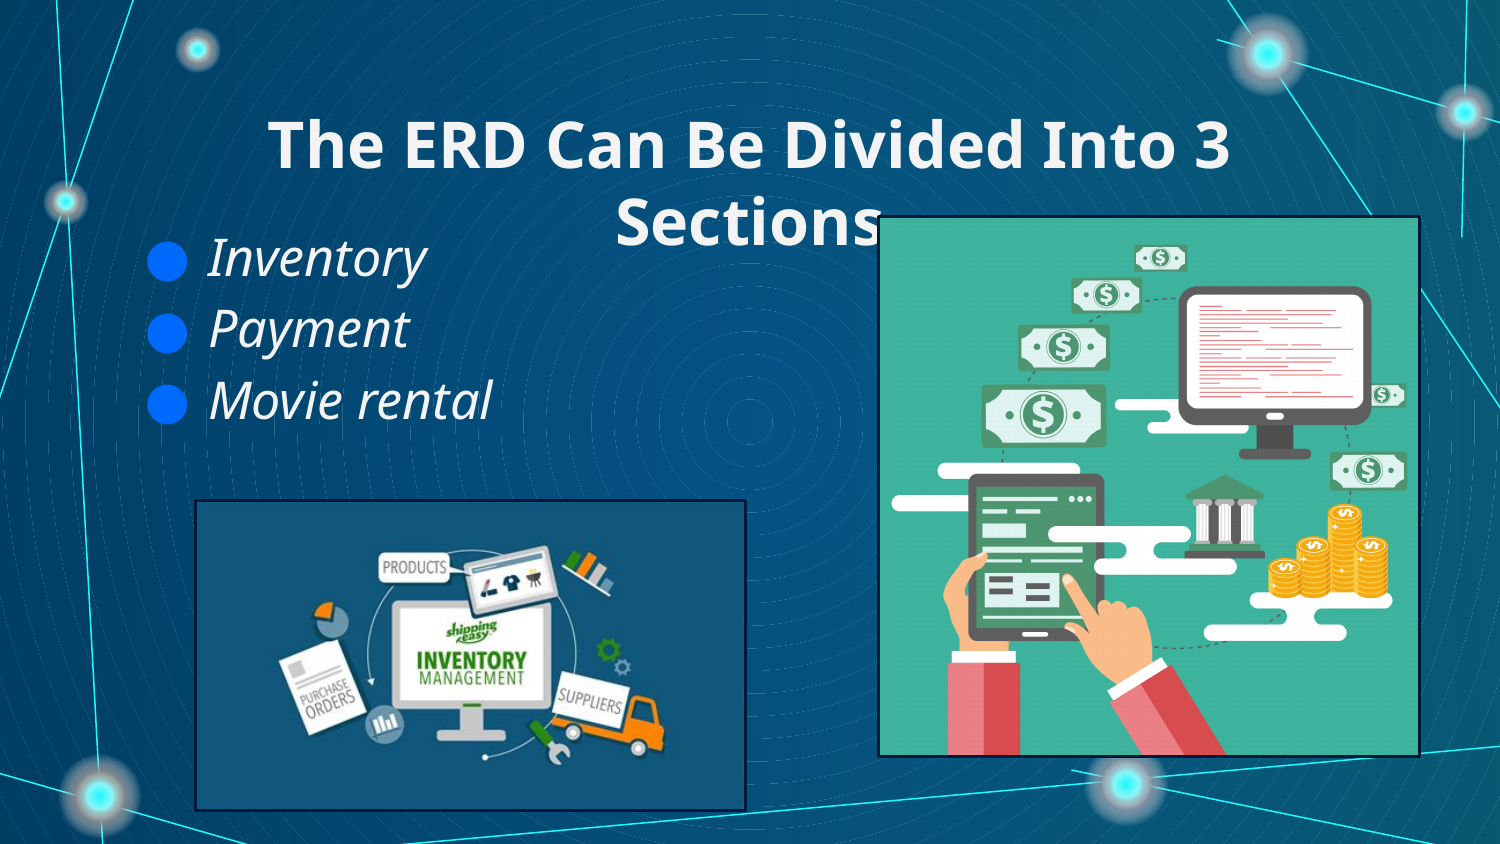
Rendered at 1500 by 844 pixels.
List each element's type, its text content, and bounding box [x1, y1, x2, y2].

list Inventory Payment Movie rental [118, 199, 1382, 756]
title The ERD Can Be Divided Into 3 Sections [118, 88, 1382, 193]
picture [196, 501, 744, 809]
picture [880, 217, 1418, 756]
